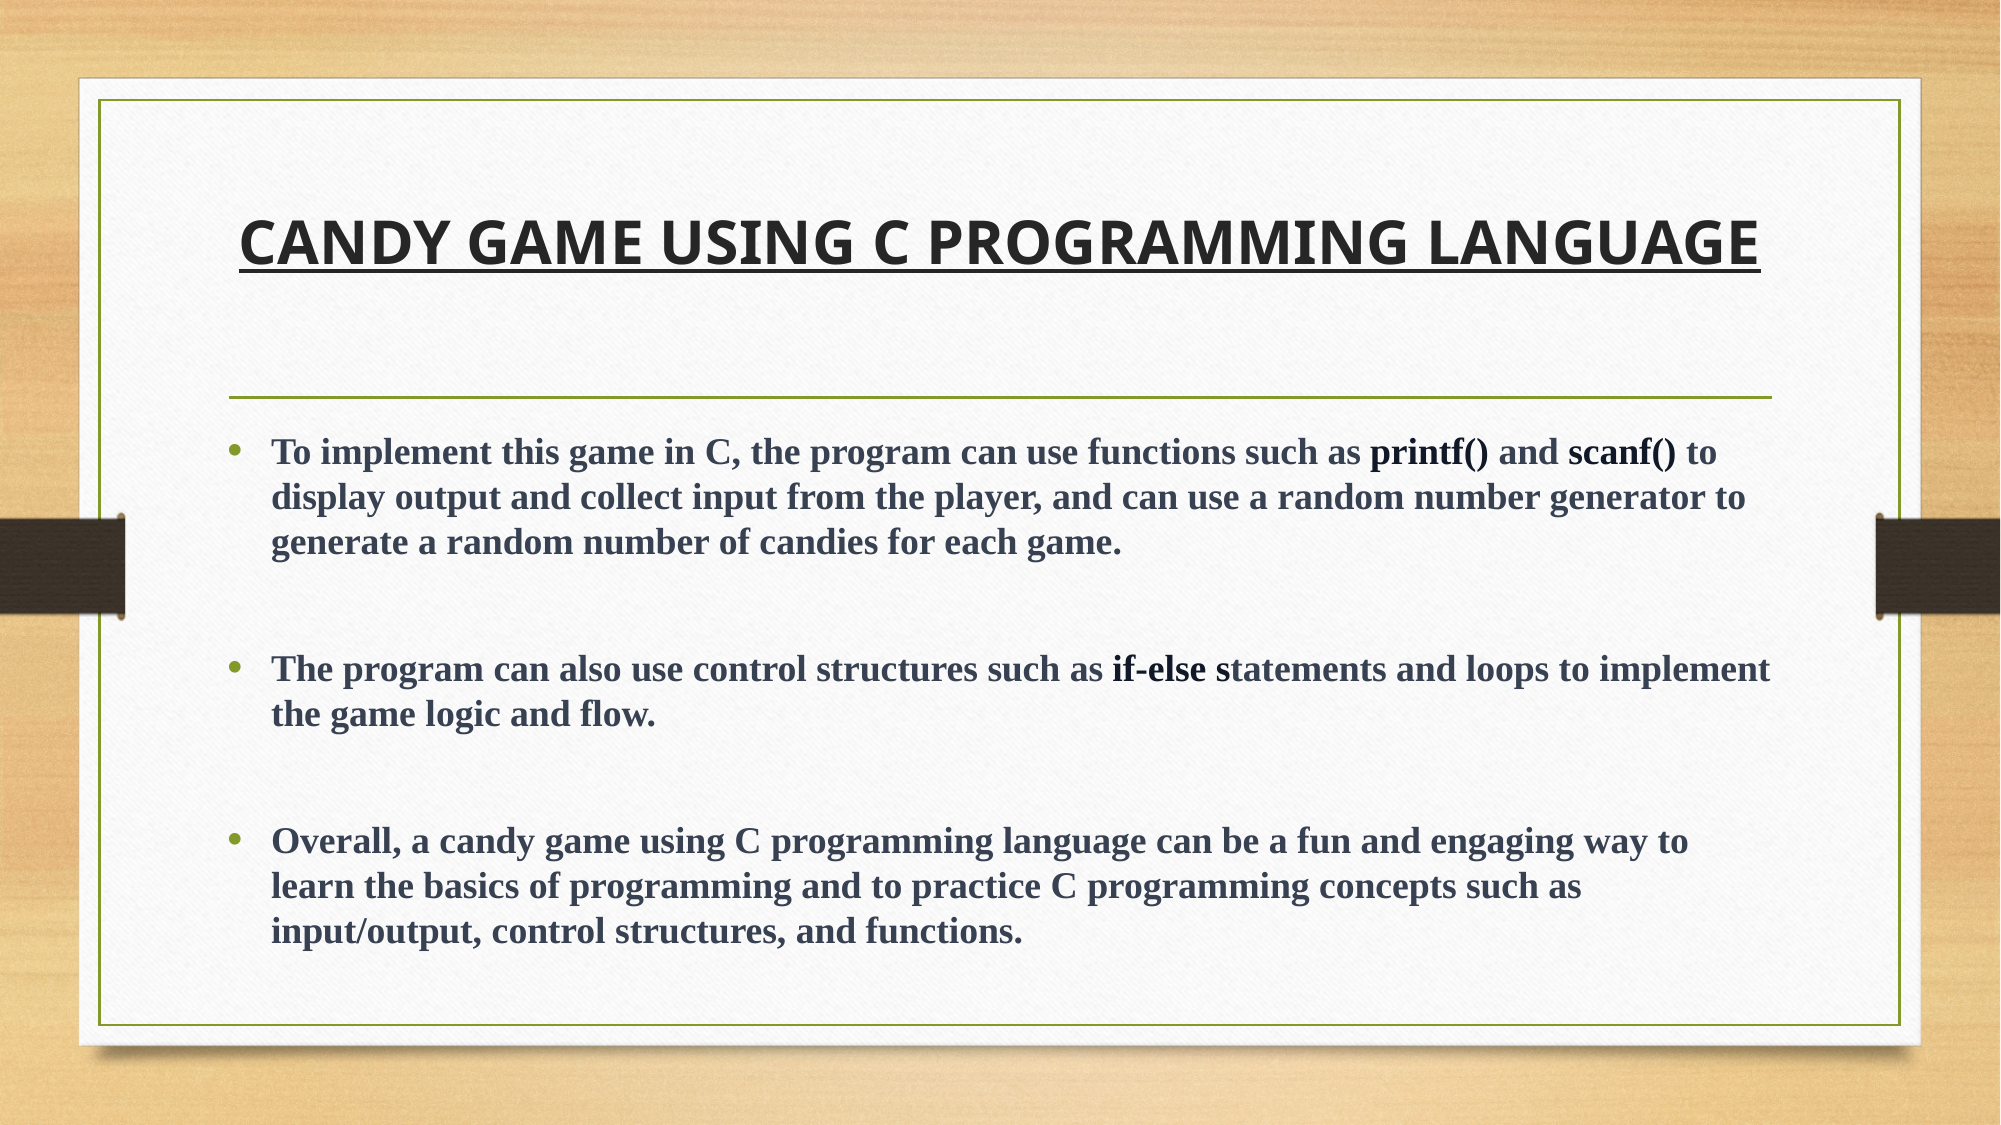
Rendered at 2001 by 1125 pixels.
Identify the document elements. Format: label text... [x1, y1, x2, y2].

title CANDY GAME USING C PROGRAMMING LANGUAGE [212, 161, 1788, 375]
picture [0, 0, 2001, 1125]
list To implement this game in C, the program can use functions such as printf() and scanf() to display output and collect input from the player, and can use a random number generator to generate a random number of candies for each game. The program can also use control structures such as if-else statements and loops to implement the game logic and flow. Overall, a candy game using C programming language can be a fun and engaging way to learn the basics of programming and to practice C programming concepts such as input/output, control structures, and functions. [212, 419, 1788, 964]
